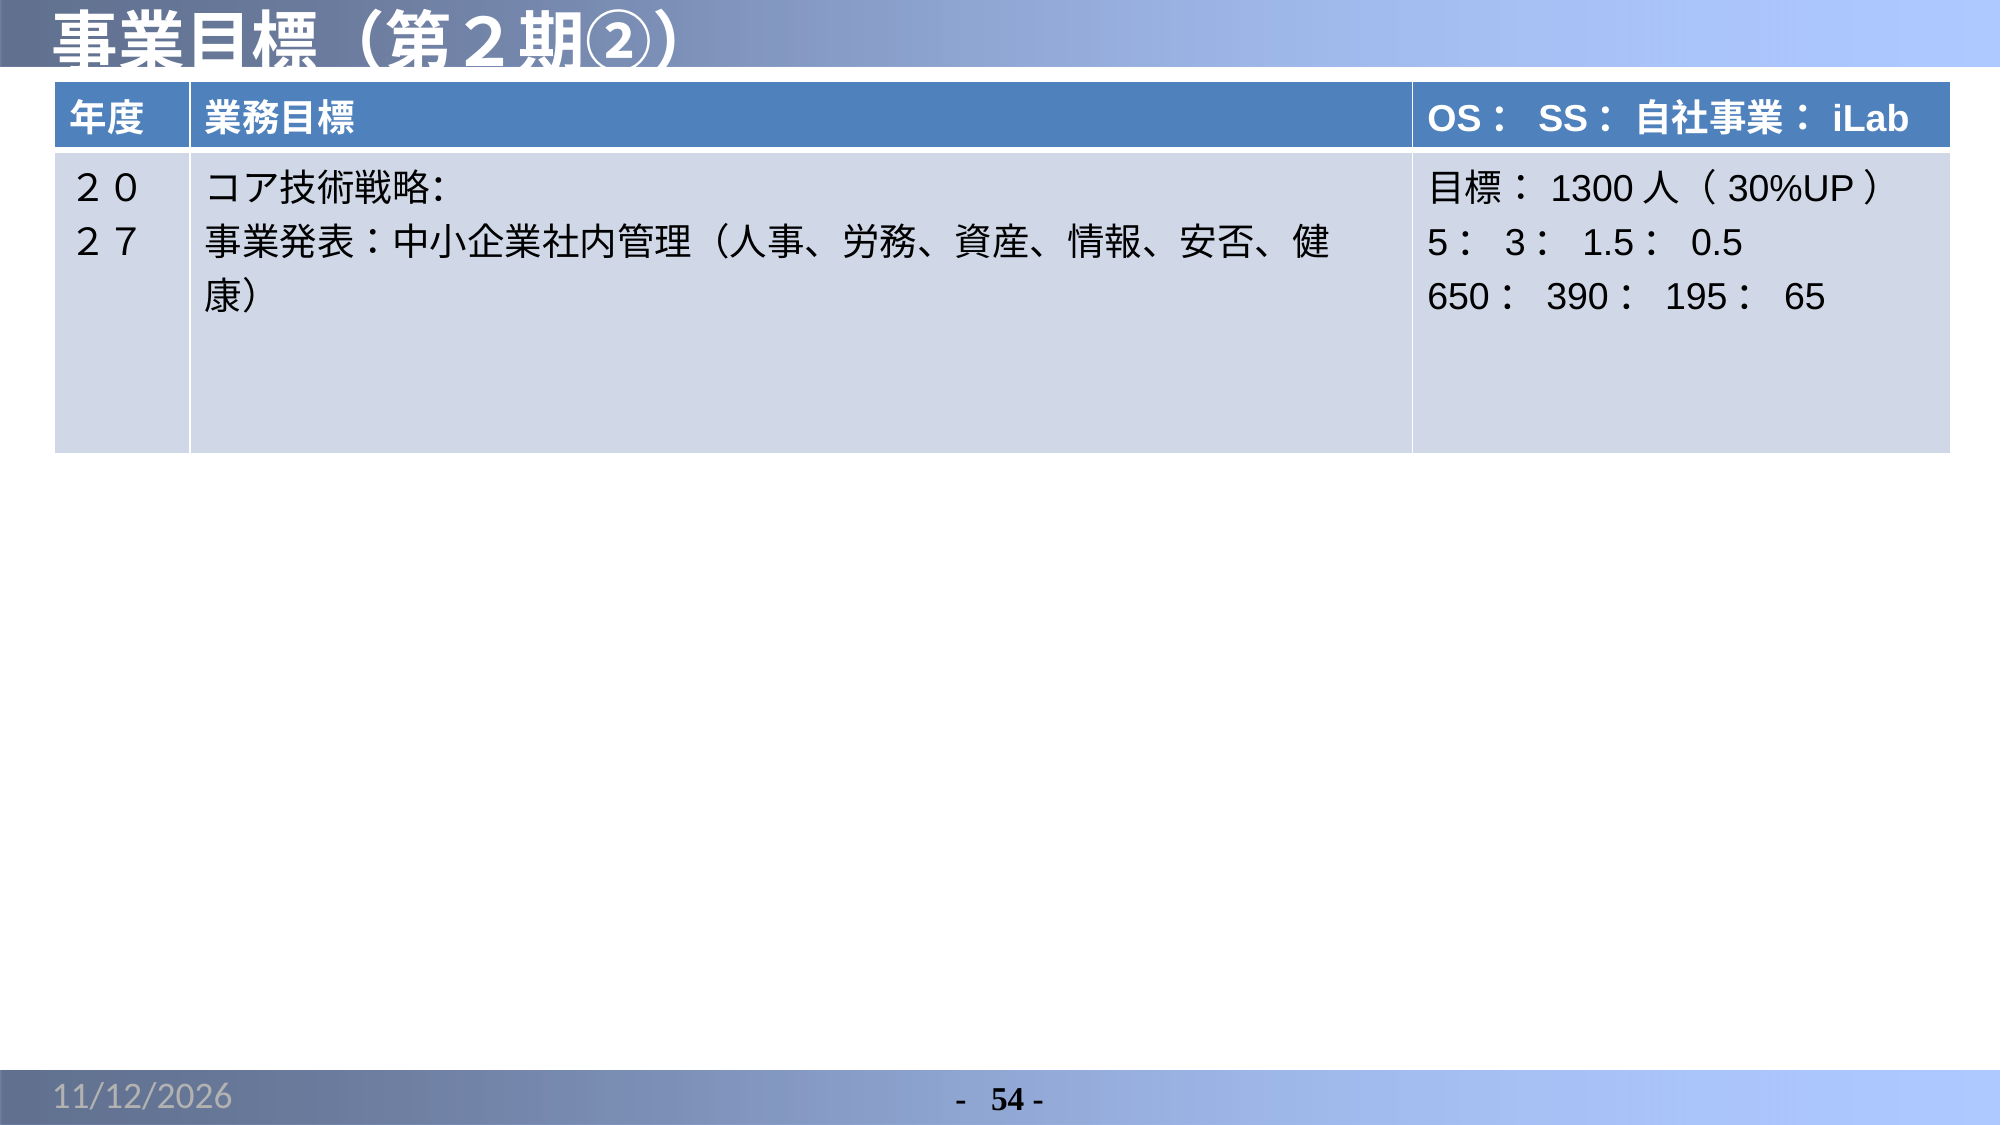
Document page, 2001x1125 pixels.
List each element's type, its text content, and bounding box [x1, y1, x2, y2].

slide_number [51, 1071, 512, 1117]
table_header 業務目標 [191, 82, 1412, 147]
table_cell ２０２７ [55, 153, 189, 453]
table_header OS：SS：自社事業：iLab [1413, 82, 1950, 147]
title 事業目標（第２期②） [51, 0, 1921, 81]
table_cell 目標：1300人（30%UP） 5：3：1.5：0.5 650：390：195：65 [1413, 153, 1950, 453]
table_cell コア技術戦略： 事業発表：中小企業社内管理（人事、労務、資産、情報、安否、健康） [191, 153, 1412, 453]
table_header 年度 [55, 82, 189, 147]
slide_number - 54 - [934, 1078, 1063, 1117]
